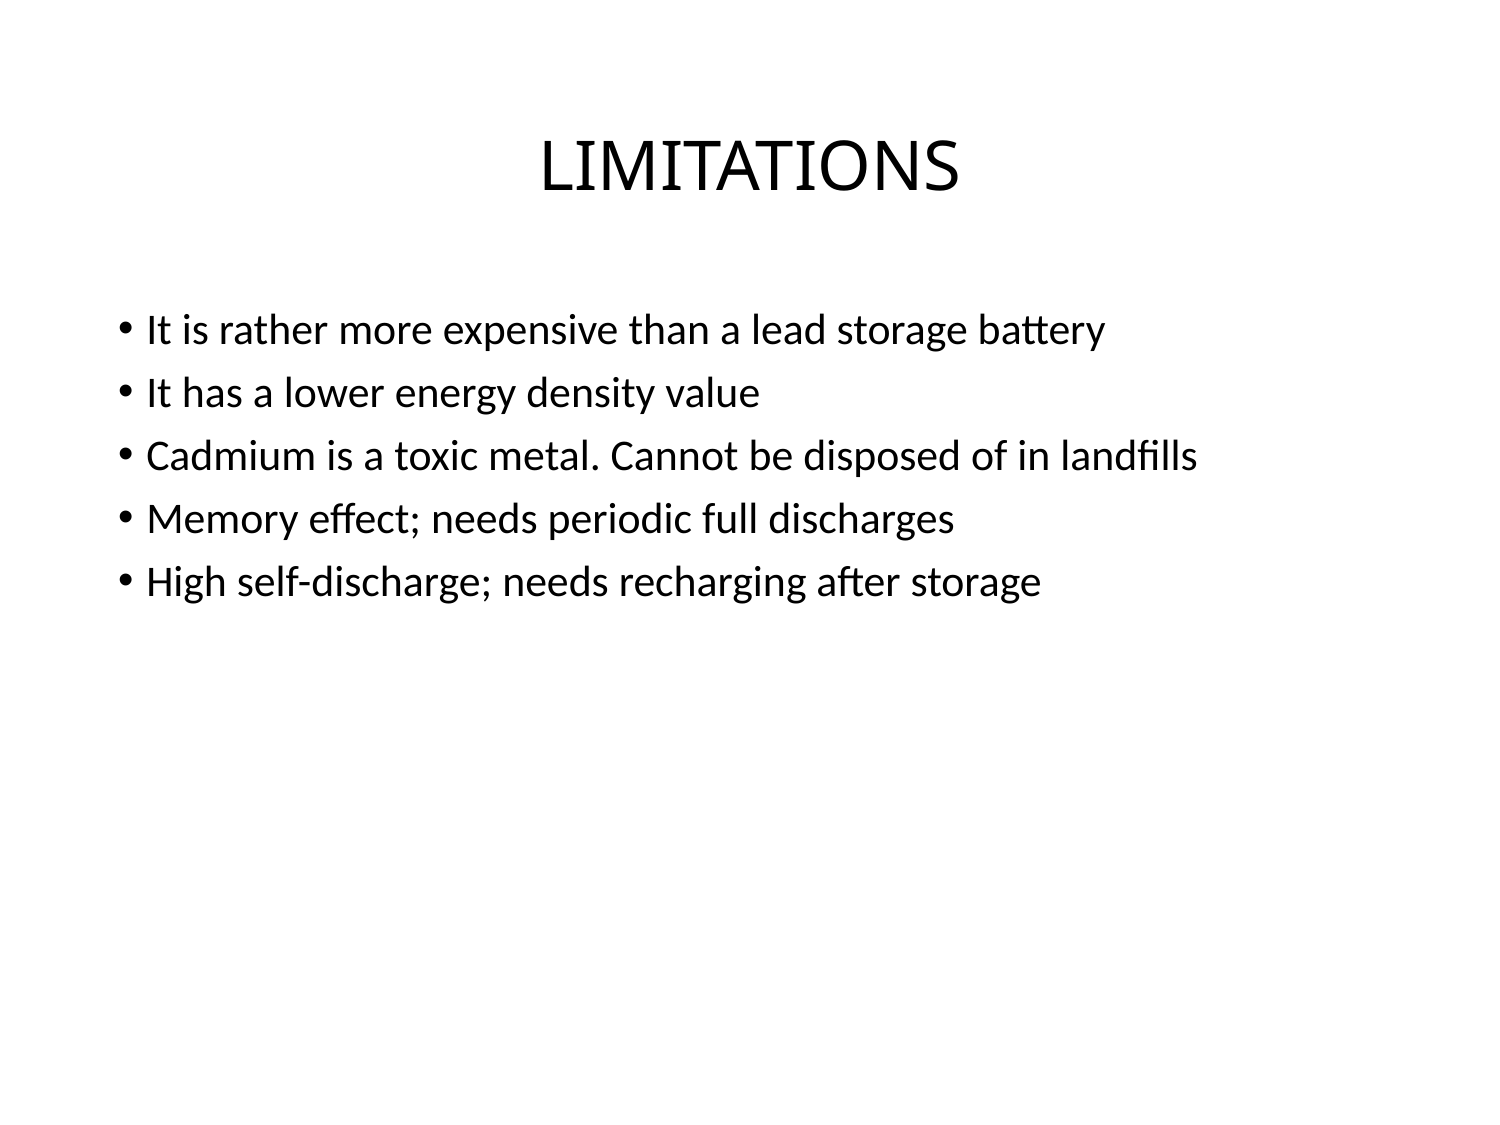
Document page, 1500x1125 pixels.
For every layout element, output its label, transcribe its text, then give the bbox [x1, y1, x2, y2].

list It is rather more expensive than a lead storage battery It has a lower energy density value Cadmium is a toxic metal. Cannot be disposed of in landfills Memory effect; needs periodic full discharges High self-discharge; needs recharging after storage [103, 299, 1397, 1014]
title LIMITATIONS [103, 59, 1397, 278]
